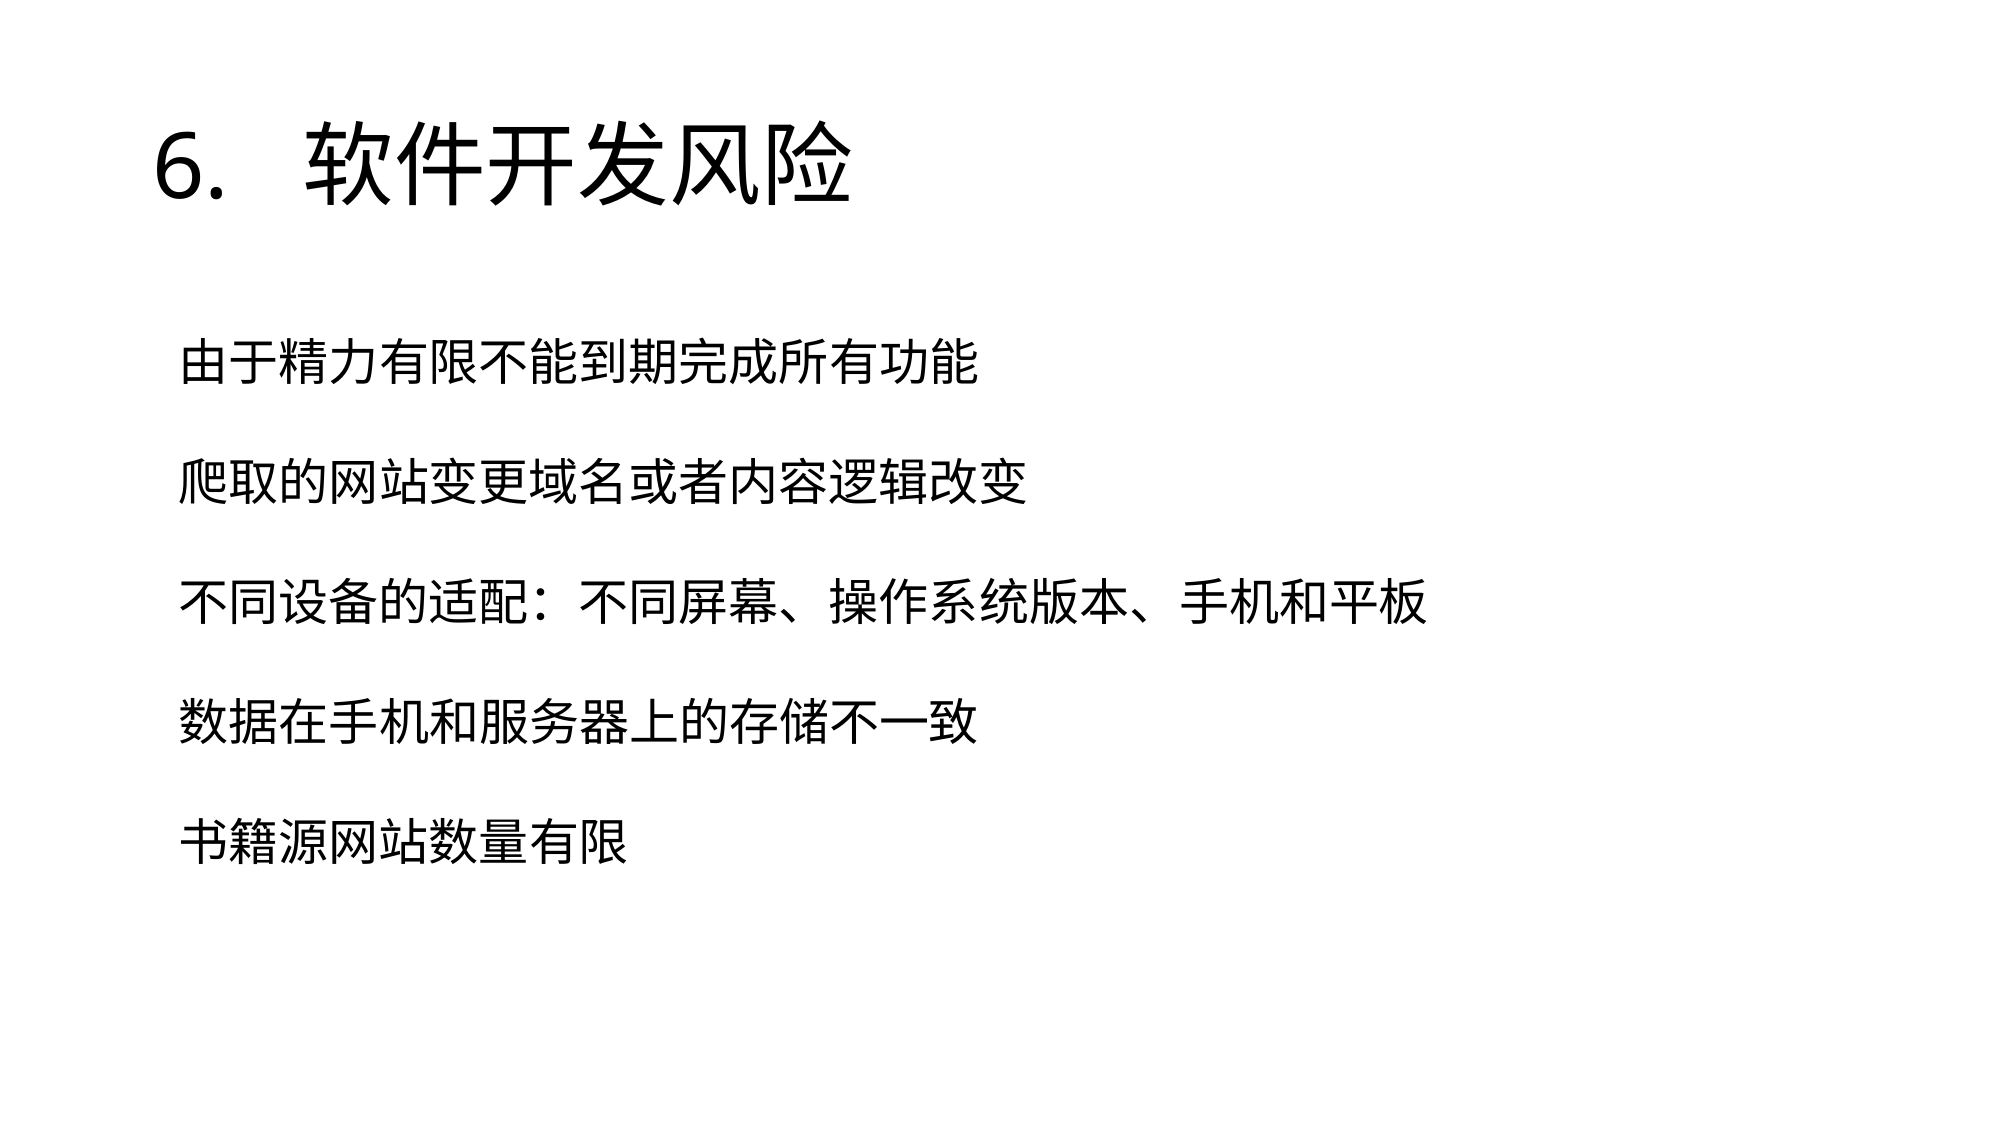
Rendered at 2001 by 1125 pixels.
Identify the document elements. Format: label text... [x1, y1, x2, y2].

title 6. 软件开发风险 [137, 59, 1863, 278]
text_box 由于精力有限不能到期完成所有功能 爬取的网站变更域名或者内容逻辑改变 不同设备的适配：不同屏幕、操作系统版本、手机和平板 数据在手机和服务器上的存储不一致 书籍源网站数量有限 [164, 263, 1843, 878]
